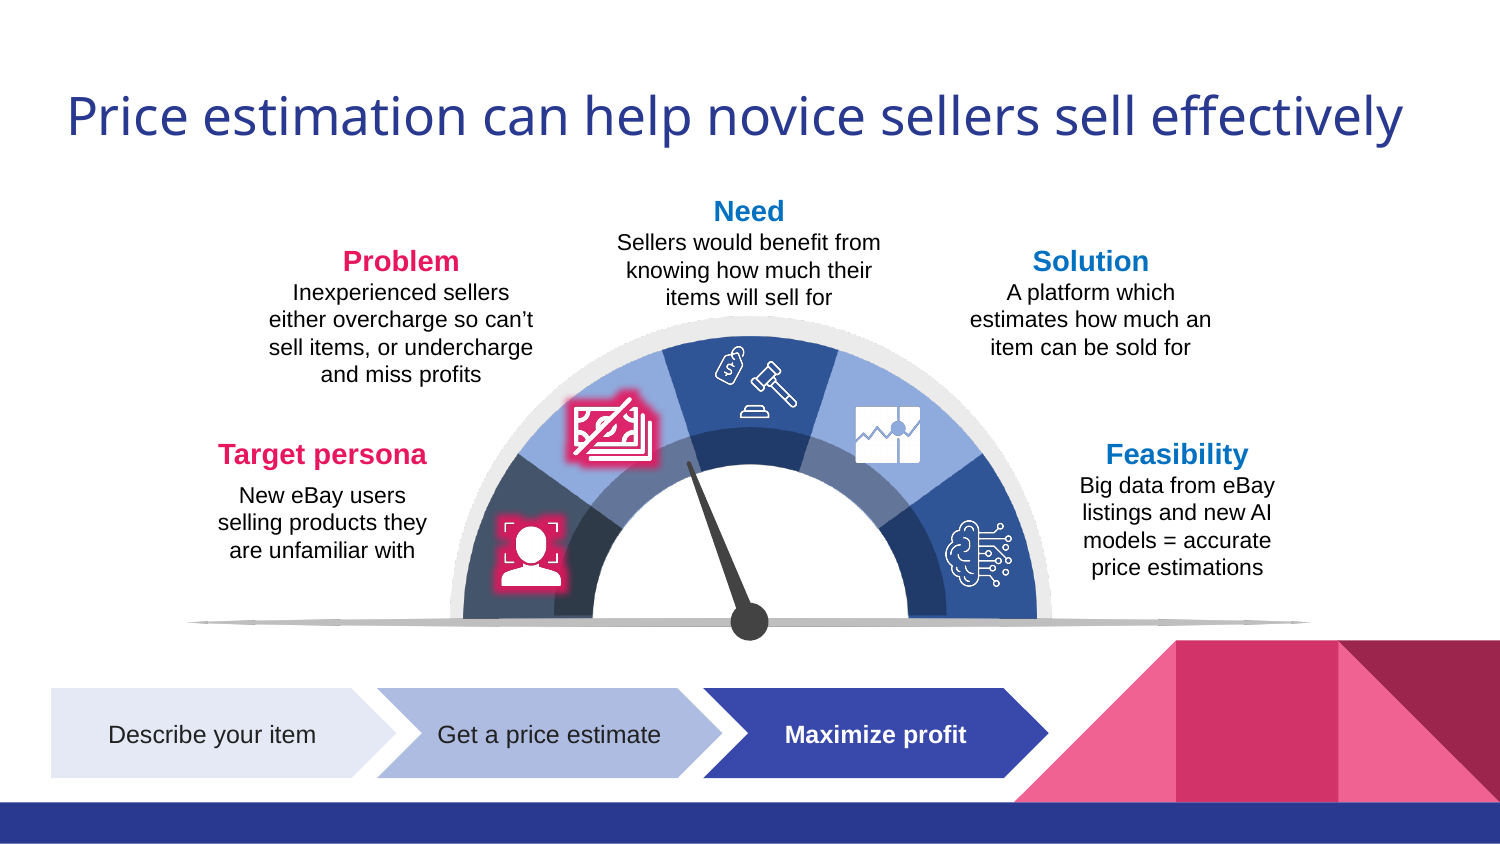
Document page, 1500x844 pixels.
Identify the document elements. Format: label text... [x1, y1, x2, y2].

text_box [579, 601, 919, 641]
text_box Solution A platform which estimates how much an item can be sold for [942, 227, 1240, 405]
text_box Feasibility Big data from eBay listings and new AI models = accurate price estimations [1057, 420, 1313, 596]
text_box Get a price estimate [375, 686, 725, 781]
text_box Need Sellers would benefit from knowing how much their items will sell for [597, 177, 901, 314]
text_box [711, 344, 809, 430]
text_box Problem Inexperienced sellers either overcharge so can’t sell items, or undercharge and miss profits [249, 227, 553, 433]
text_box Describe your item [49, 686, 399, 781]
title Price estimation can help novice sellers sell effectively [51, 67, 1449, 167]
text_box Maximize profit [701, 686, 1051, 781]
text_box Target persona New eBay users selling products they are unfamiliar with [188, 420, 443, 578]
picture [187, 315, 1312, 627]
